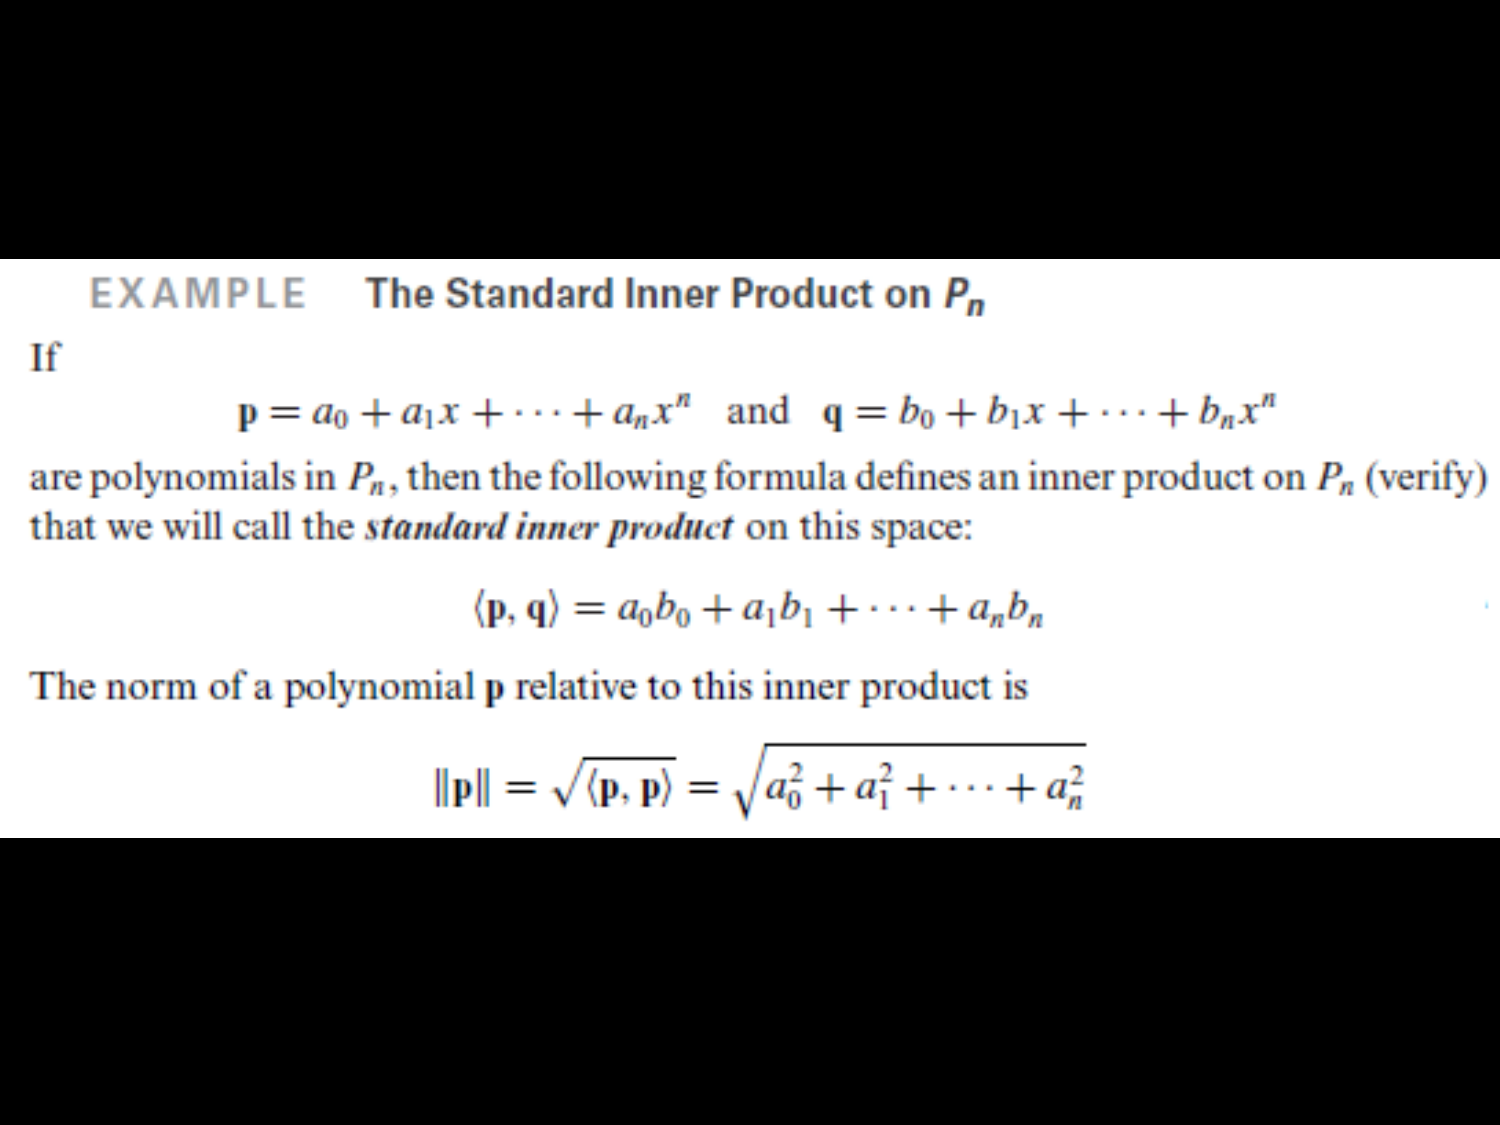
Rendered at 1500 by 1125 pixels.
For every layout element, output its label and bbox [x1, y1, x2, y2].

picture [0, 259, 1500, 838]
